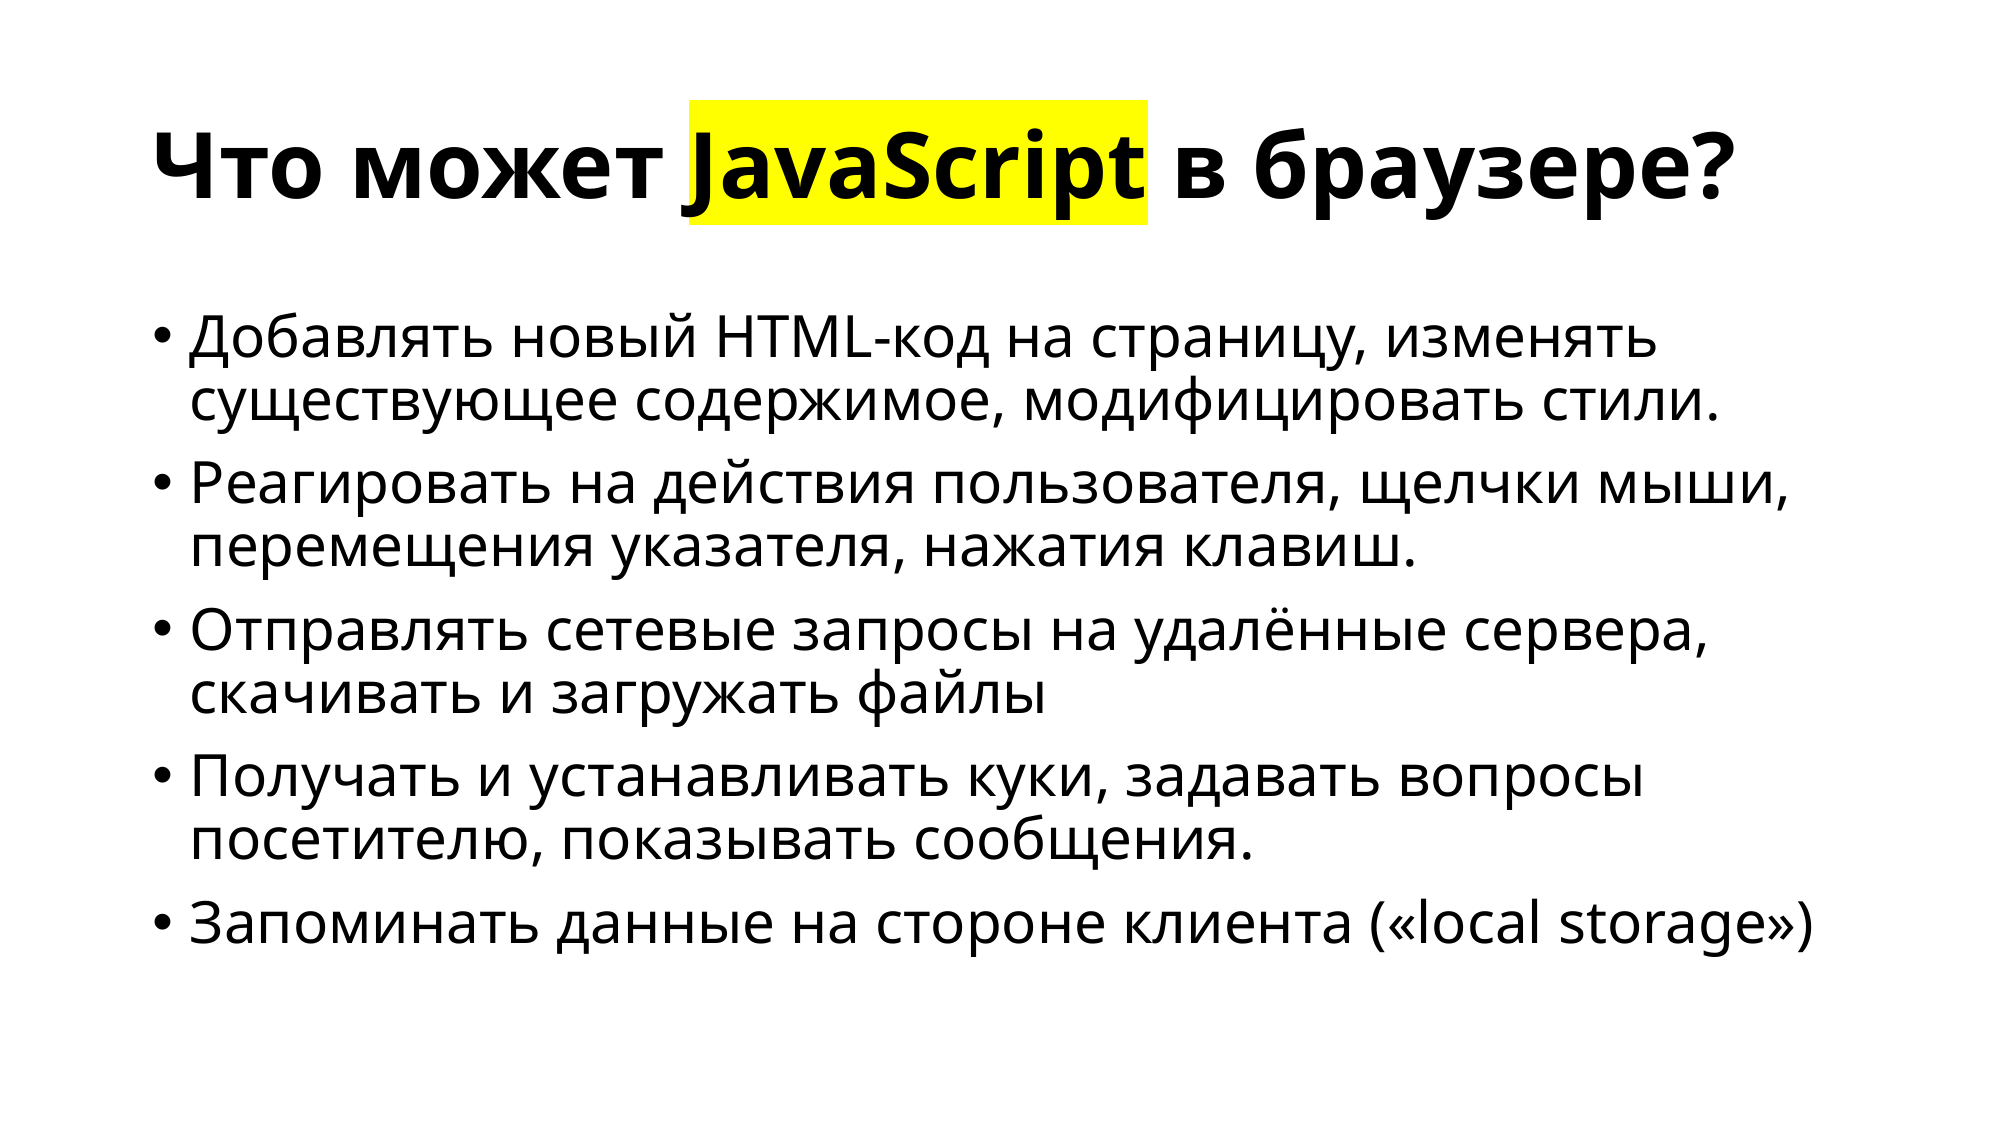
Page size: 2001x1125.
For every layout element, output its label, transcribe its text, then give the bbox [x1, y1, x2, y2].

list Добавлять новый HTML-код на страницу, изменять существующее содержимое, модифицировать стили. Реагировать на действия пользователя, щелчки мыши, перемещения указателя, нажатия клавиш. Отправлять сетевые запросы на удалённые сервера, скачивать и загружать файлы Получать и устанавливать куки, задавать вопросы посетителю, показывать сообщения. Запоминать данные на стороне клиента («local storage») [137, 299, 1863, 1014]
title Что может JavaScript в браузере? [137, 59, 1863, 278]
